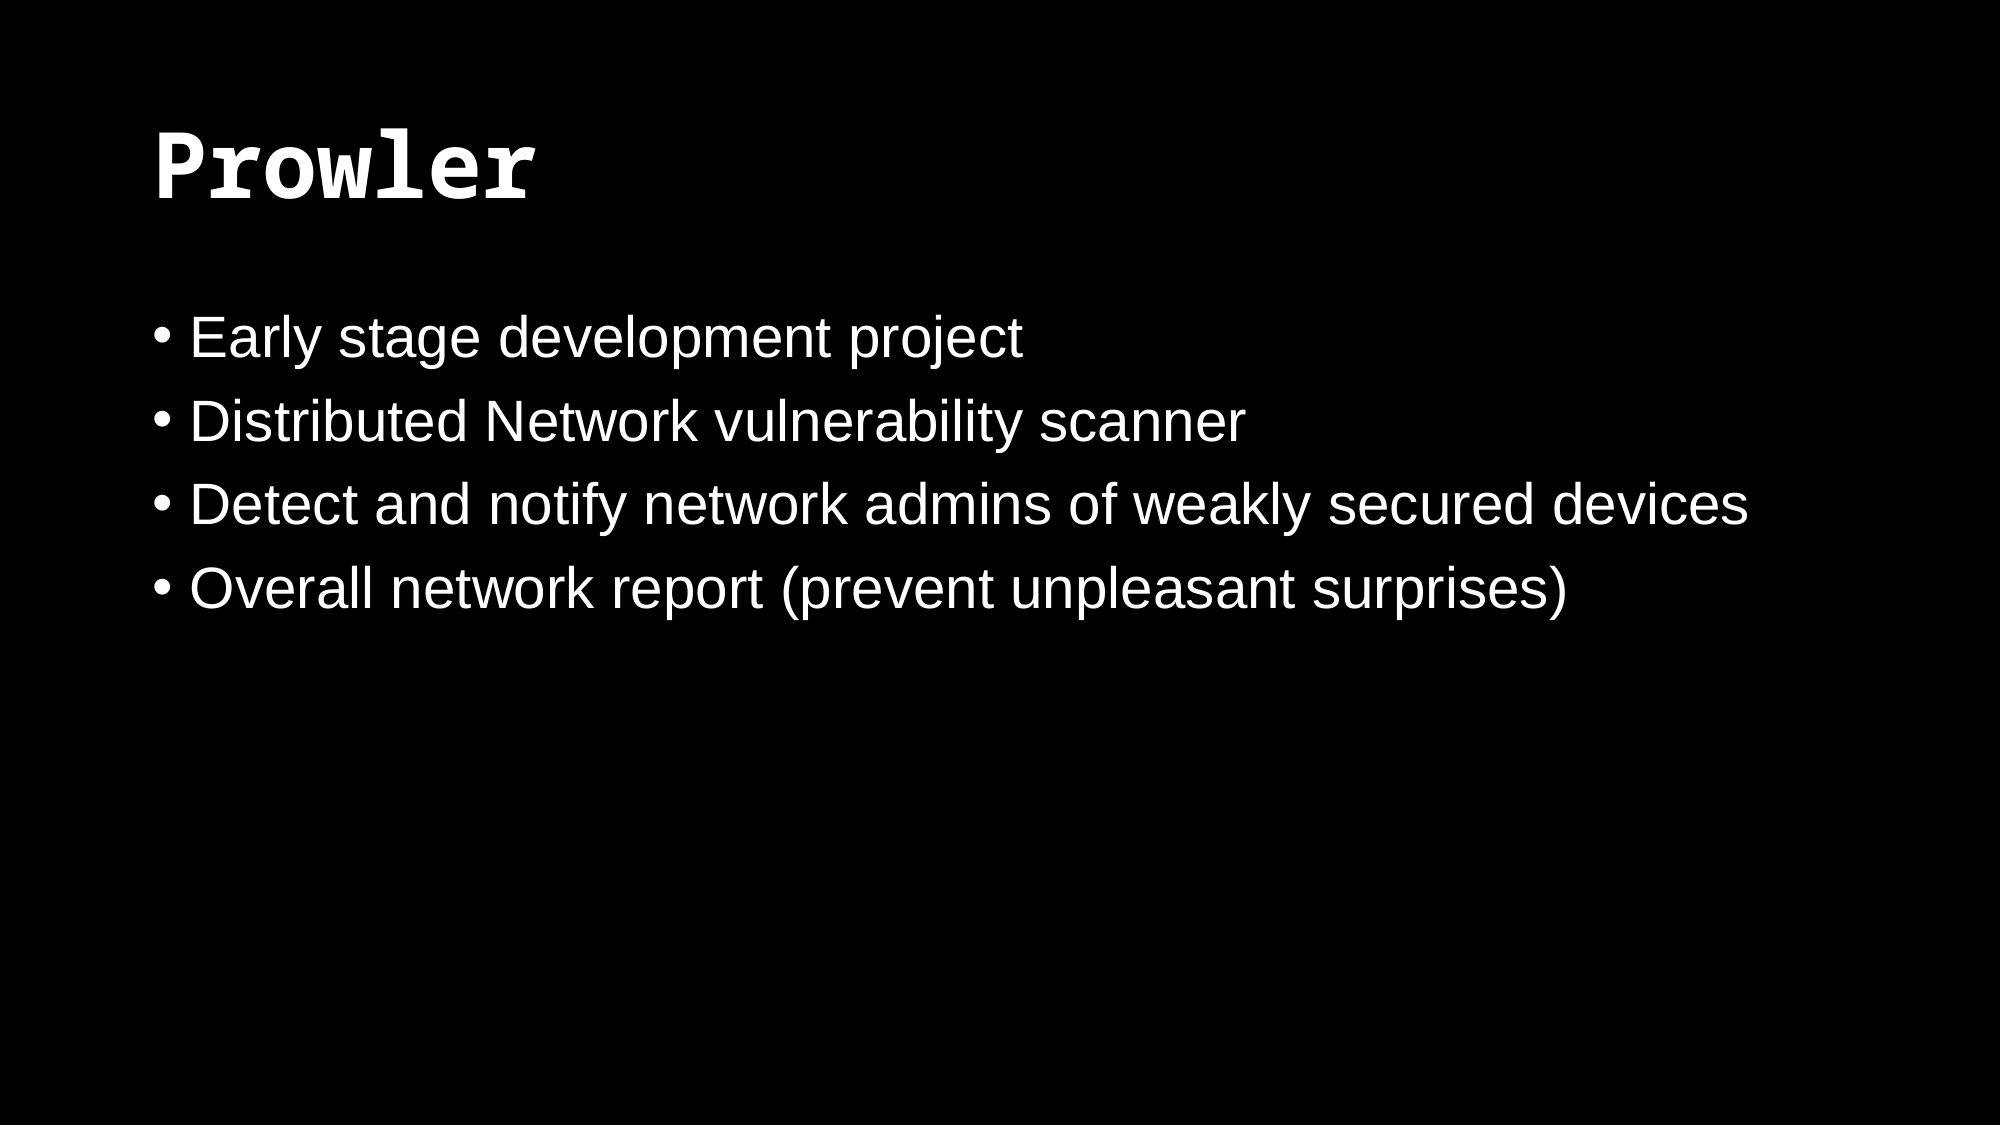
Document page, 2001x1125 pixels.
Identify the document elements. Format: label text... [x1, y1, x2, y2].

title Prowler [137, 59, 1863, 278]
list Early stage development project Distributed Network vulnerability scanner Detect and notify network admins of weakly secured devices Overall network report (prevent unpleasant surprises) [137, 299, 1863, 1014]
